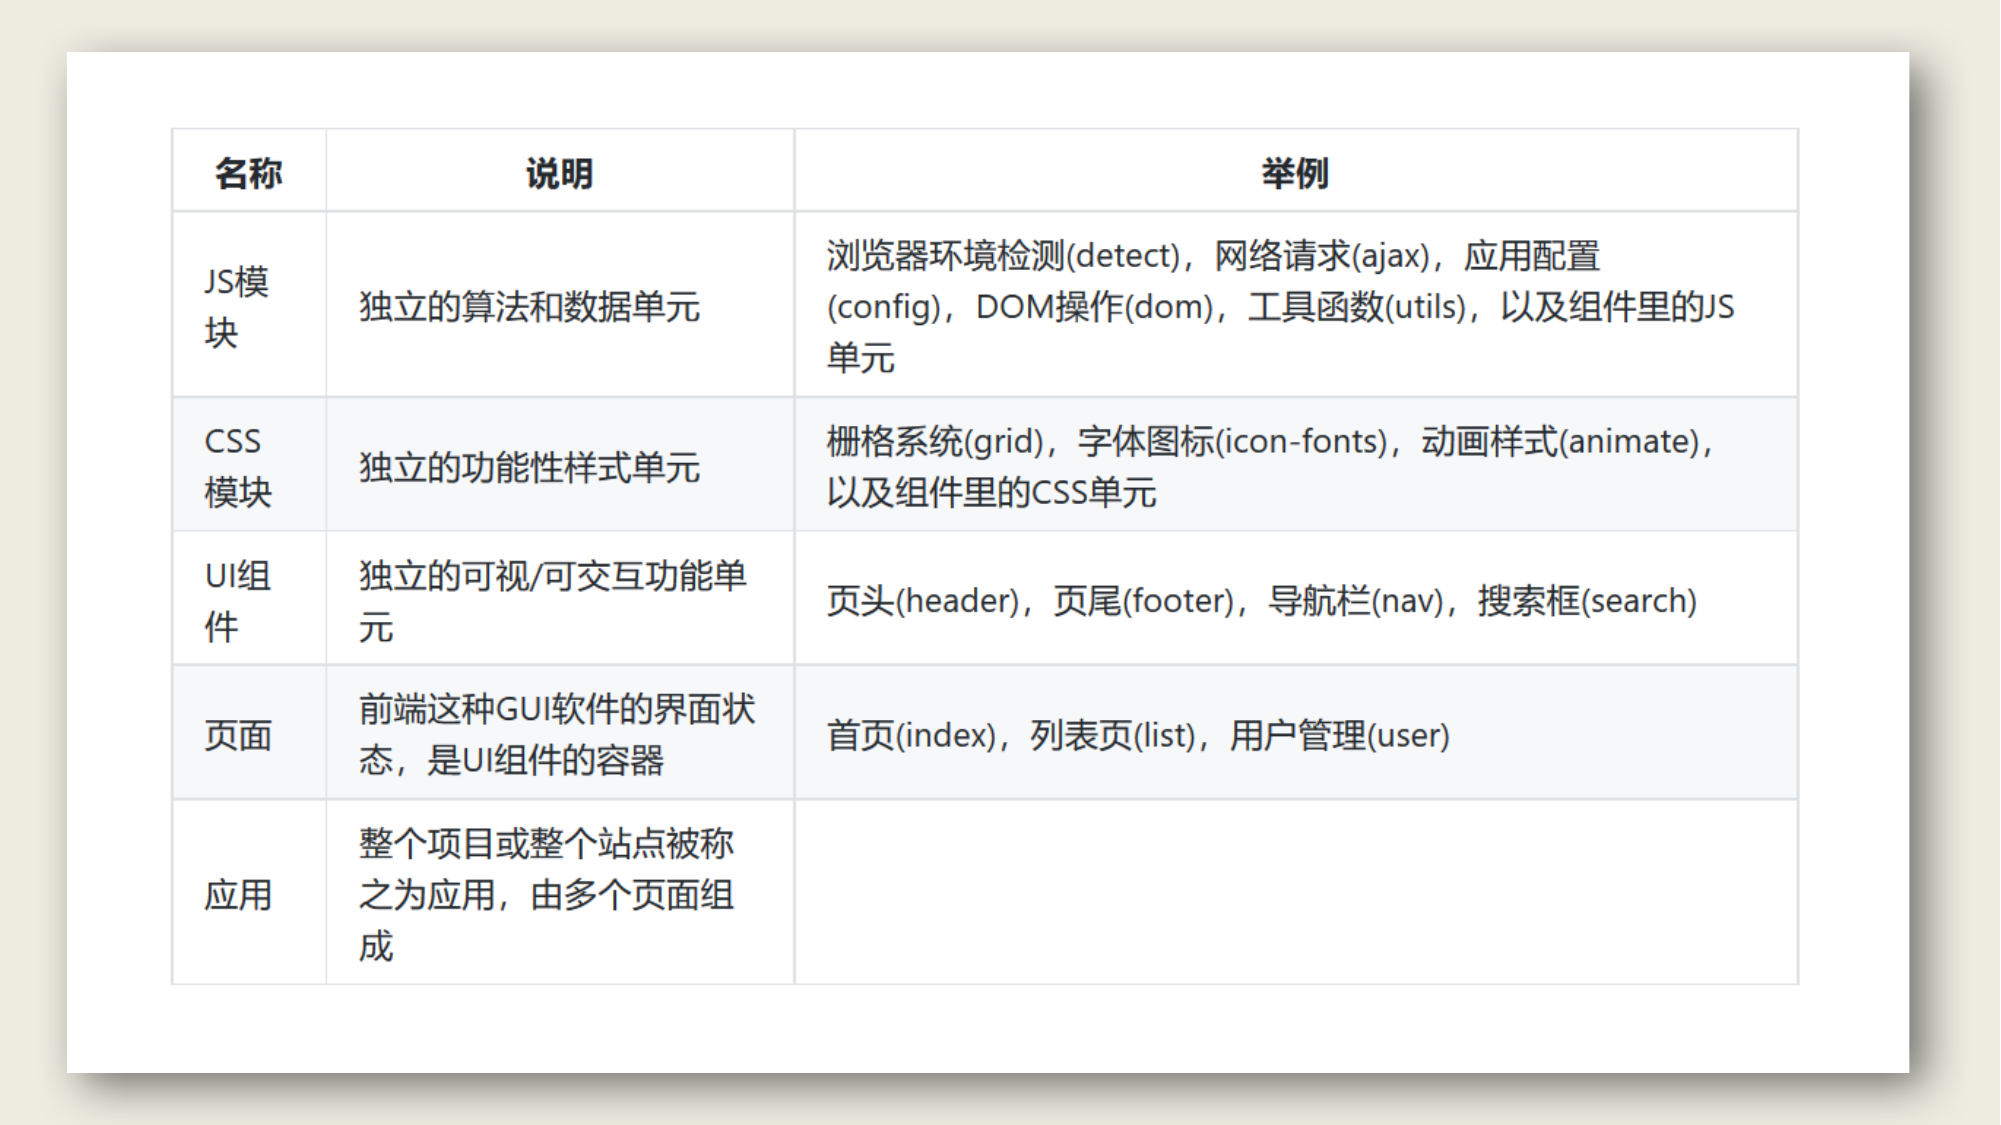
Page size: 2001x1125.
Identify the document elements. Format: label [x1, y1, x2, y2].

picture [66, 52, 1910, 1073]
